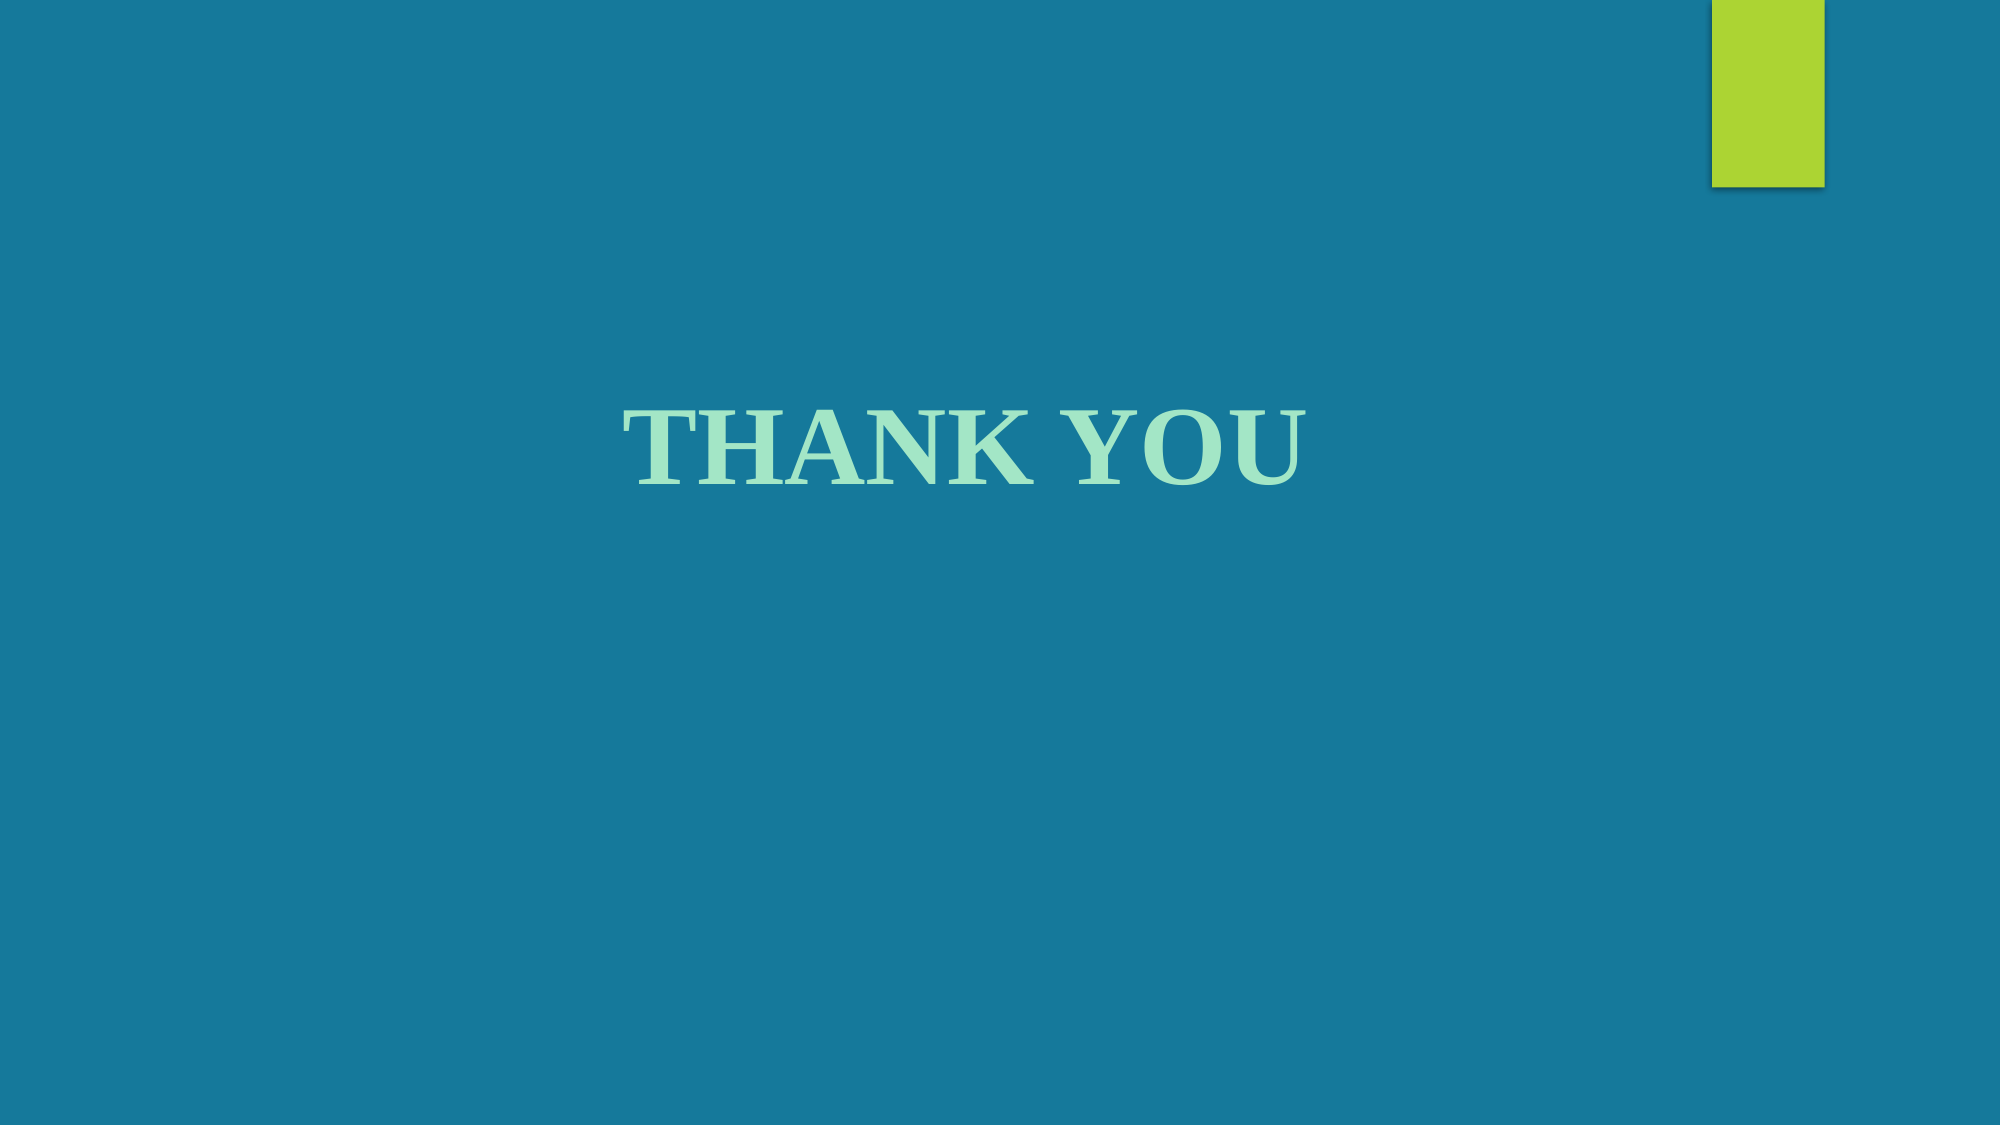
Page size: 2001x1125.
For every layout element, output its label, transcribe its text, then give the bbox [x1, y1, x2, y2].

title THANK YOU [241, 219, 1690, 659]
